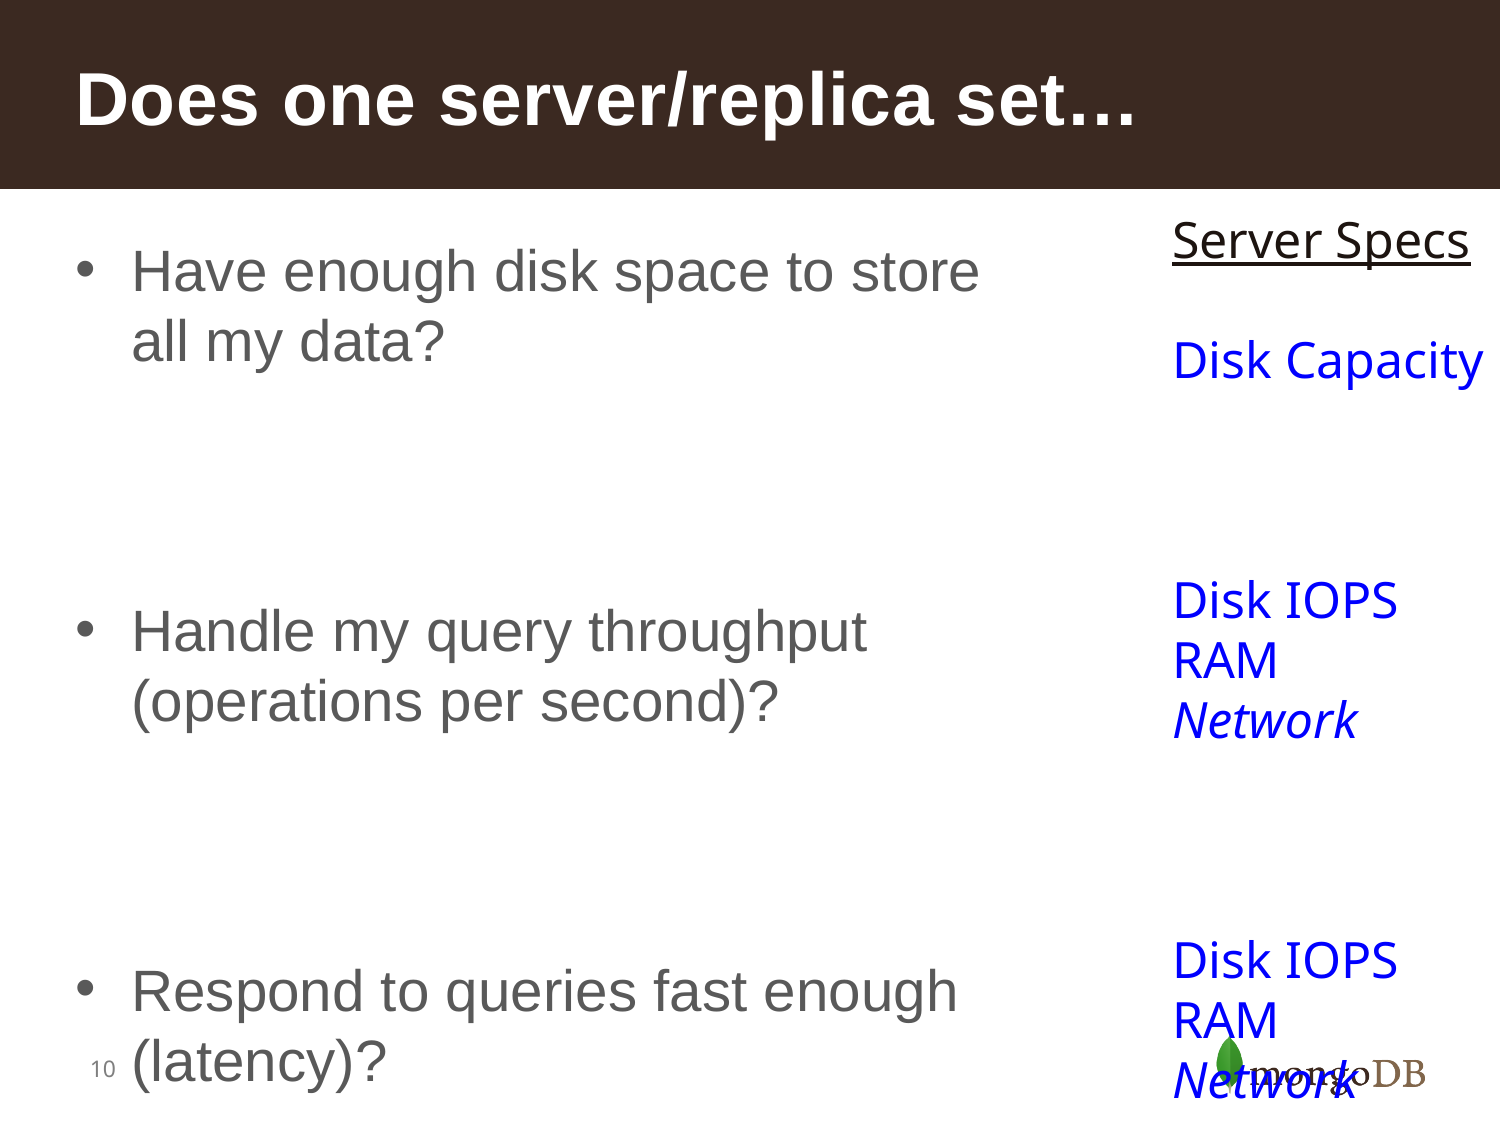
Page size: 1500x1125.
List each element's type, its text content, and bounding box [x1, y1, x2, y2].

title Does one server/replica set… [75, 1, 1425, 189]
text_box Server Specs Disk Capacity Disk IOPS RAM Network Disk IOPS RAM Network [1172, 208, 1485, 1109]
list Have enough disk space to store all my data? Handle my query throughput (operations per second)? Respond to queries fast enough (latency)? [75, 233, 996, 1099]
